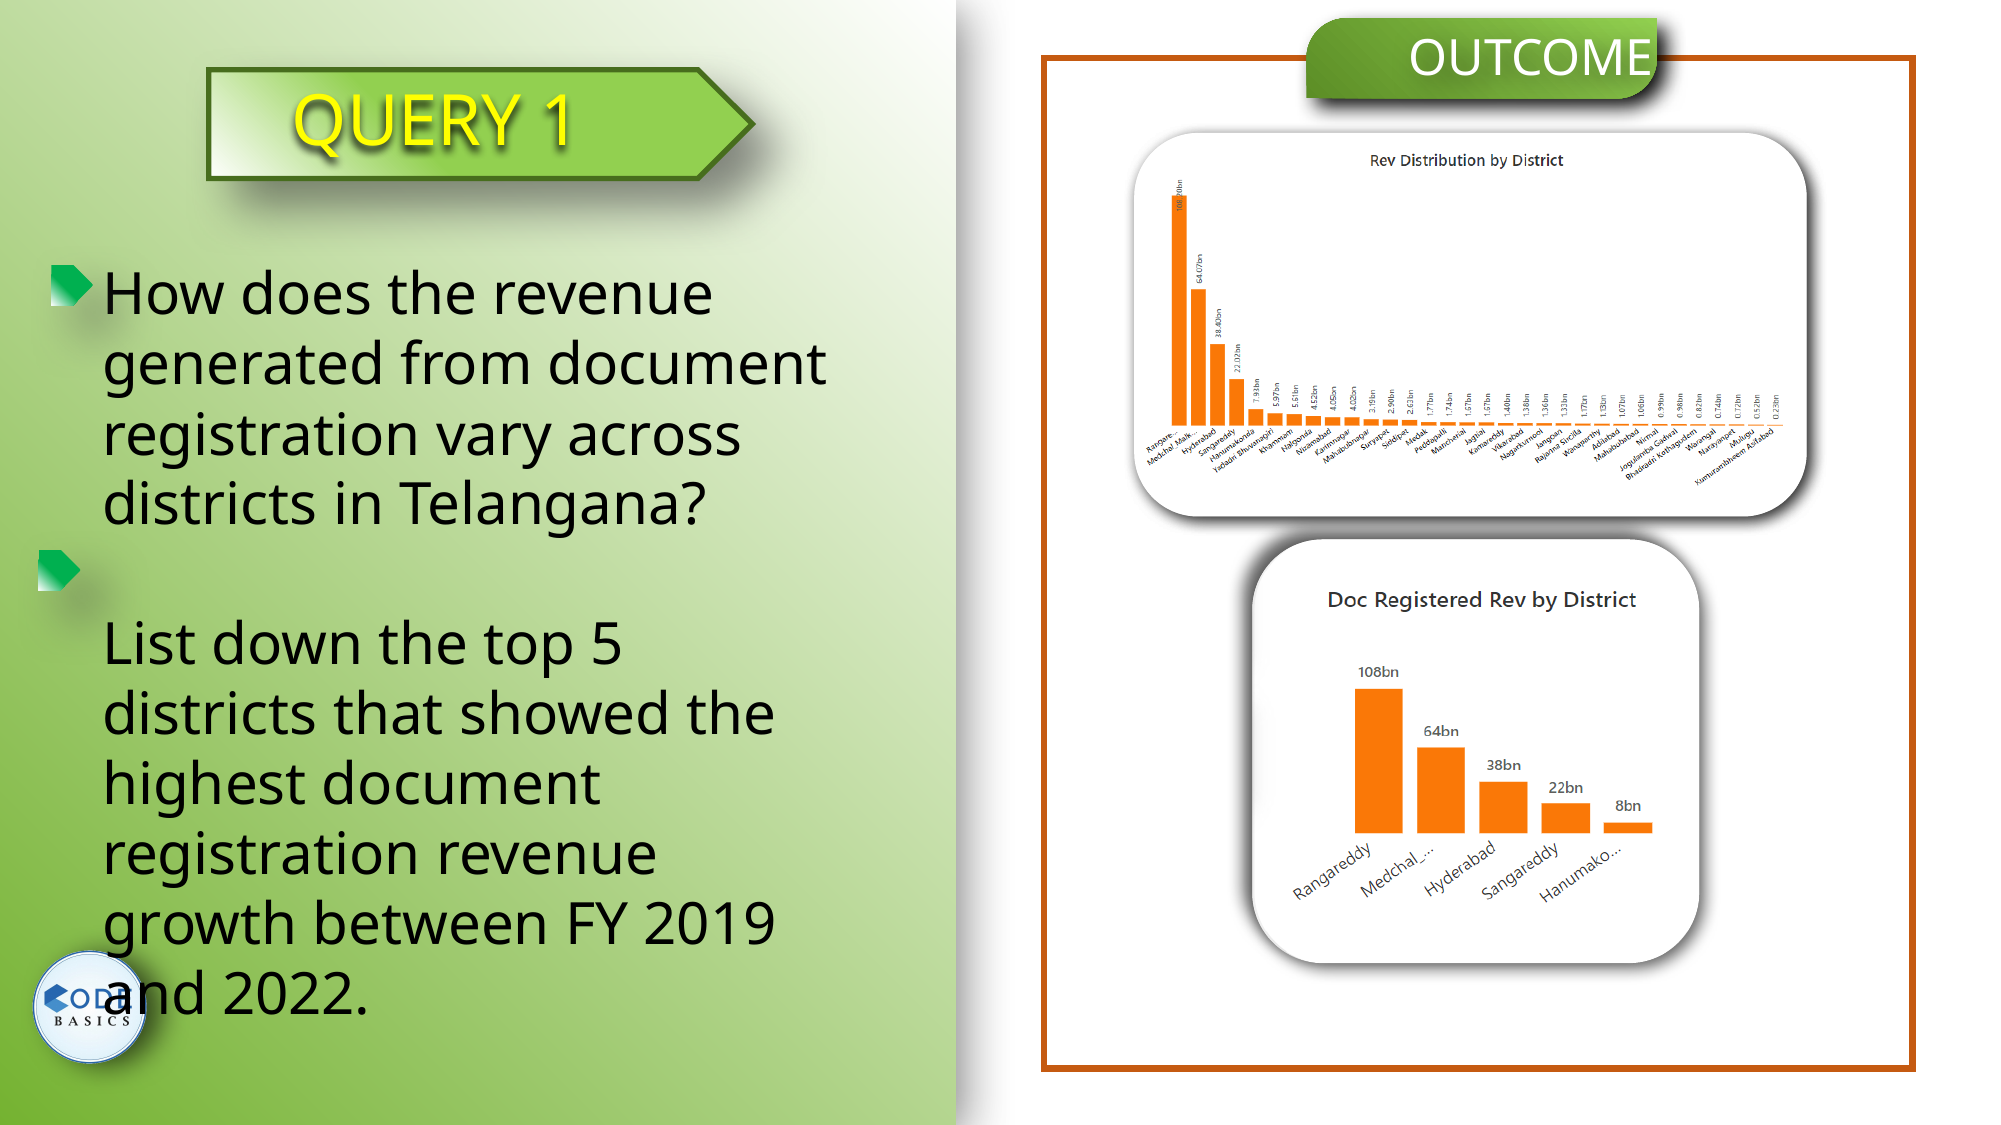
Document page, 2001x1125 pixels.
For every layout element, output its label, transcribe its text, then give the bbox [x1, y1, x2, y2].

text_box OUTCOME [1394, 18, 1755, 126]
text_box [37, 548, 83, 592]
text_box [50, 263, 95, 307]
text_box [0, 0, 957, 1125]
text_box [1305, 16, 1392, 100]
text_box QUERY 1 [120, 77, 753, 179]
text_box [1134, 132, 1807, 517]
text_box [207, 68, 707, 77]
text_box How does the revenue generated from document registration vary across districts in Telangana? List down the top 5 districts that showed the highest document registration revenue growth between FY 2019 and 2022. [87, 249, 869, 1034]
picture [27, 945, 152, 1069]
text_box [1252, 539, 1700, 964]
text_box [1043, 57, 1913, 1070]
